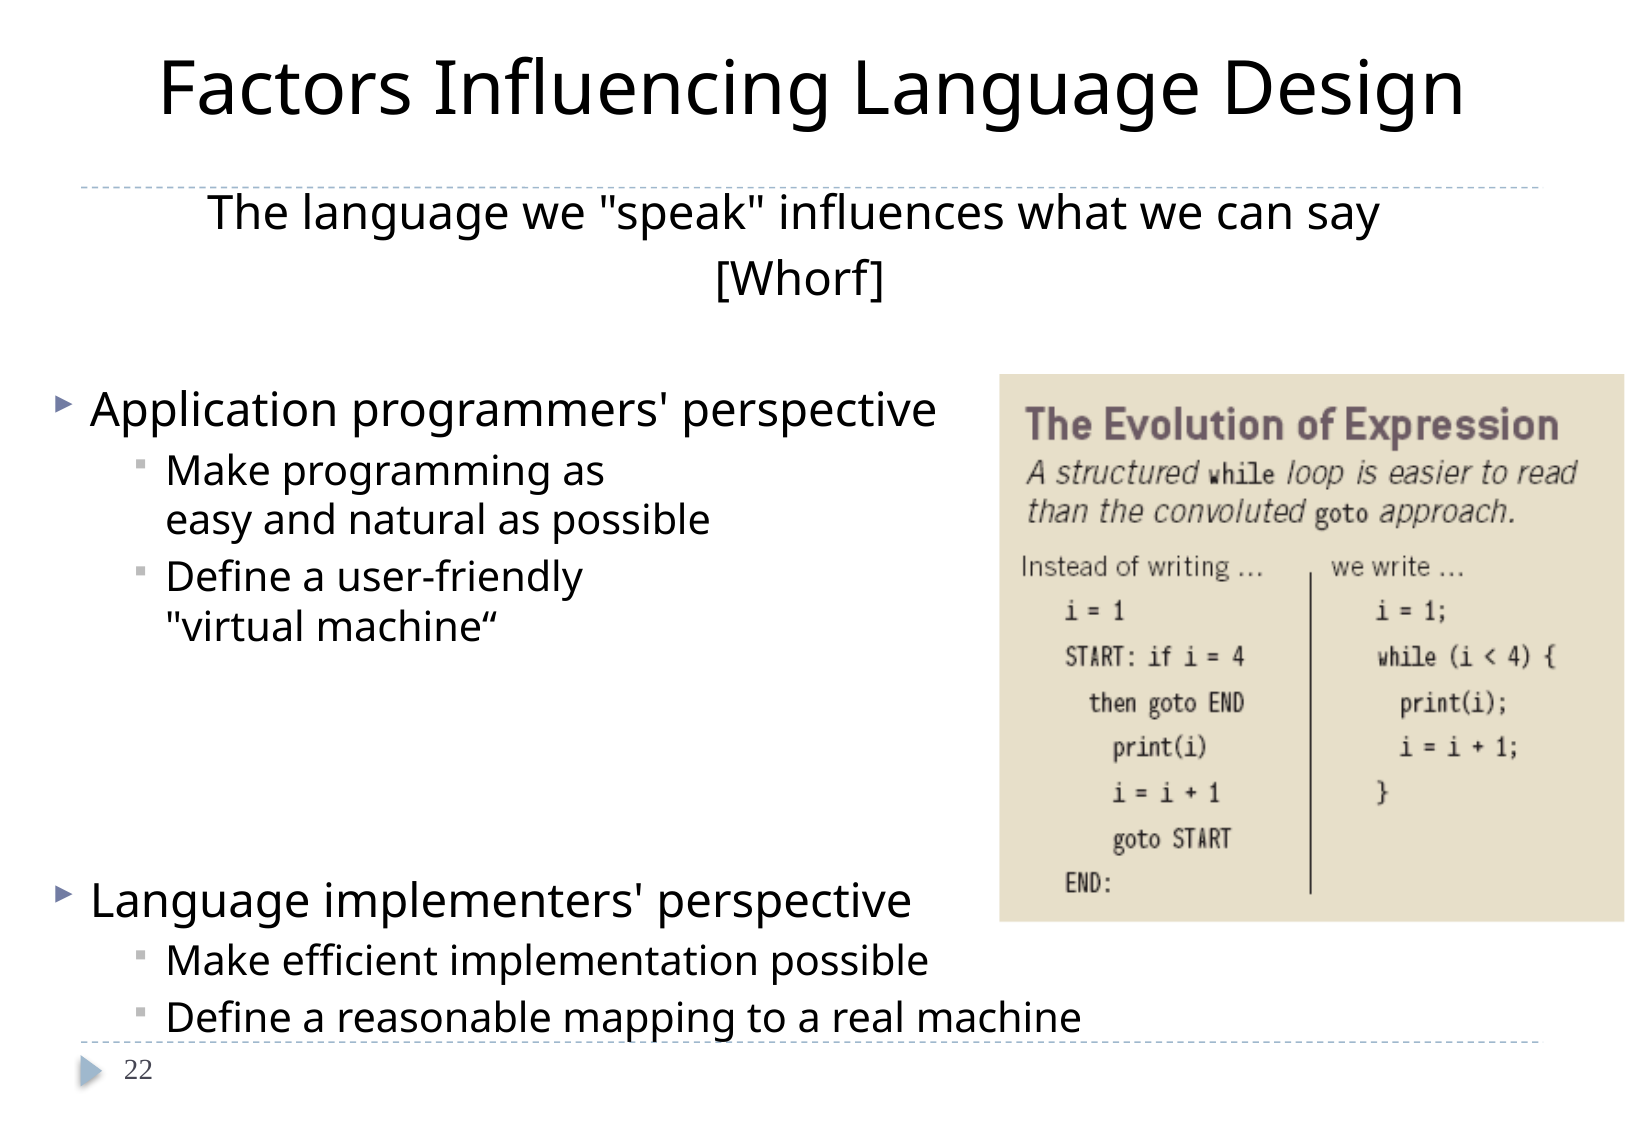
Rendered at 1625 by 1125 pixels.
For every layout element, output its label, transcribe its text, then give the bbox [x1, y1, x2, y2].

slide_number 22 [108, 1050, 461, 1103]
title Factors Influencing Language Design [81, 24, 1544, 138]
picture [998, 374, 1625, 924]
list The language we "speak" influences what we can say [Whorf] Application programmers' perspective Make programming as easy and natural as possible Define a user-friendly "virtual machine“ Language implementers' perspective Make efficient implementation possible Define a reasonable mapping to a real machine [37, 174, 1563, 1050]
